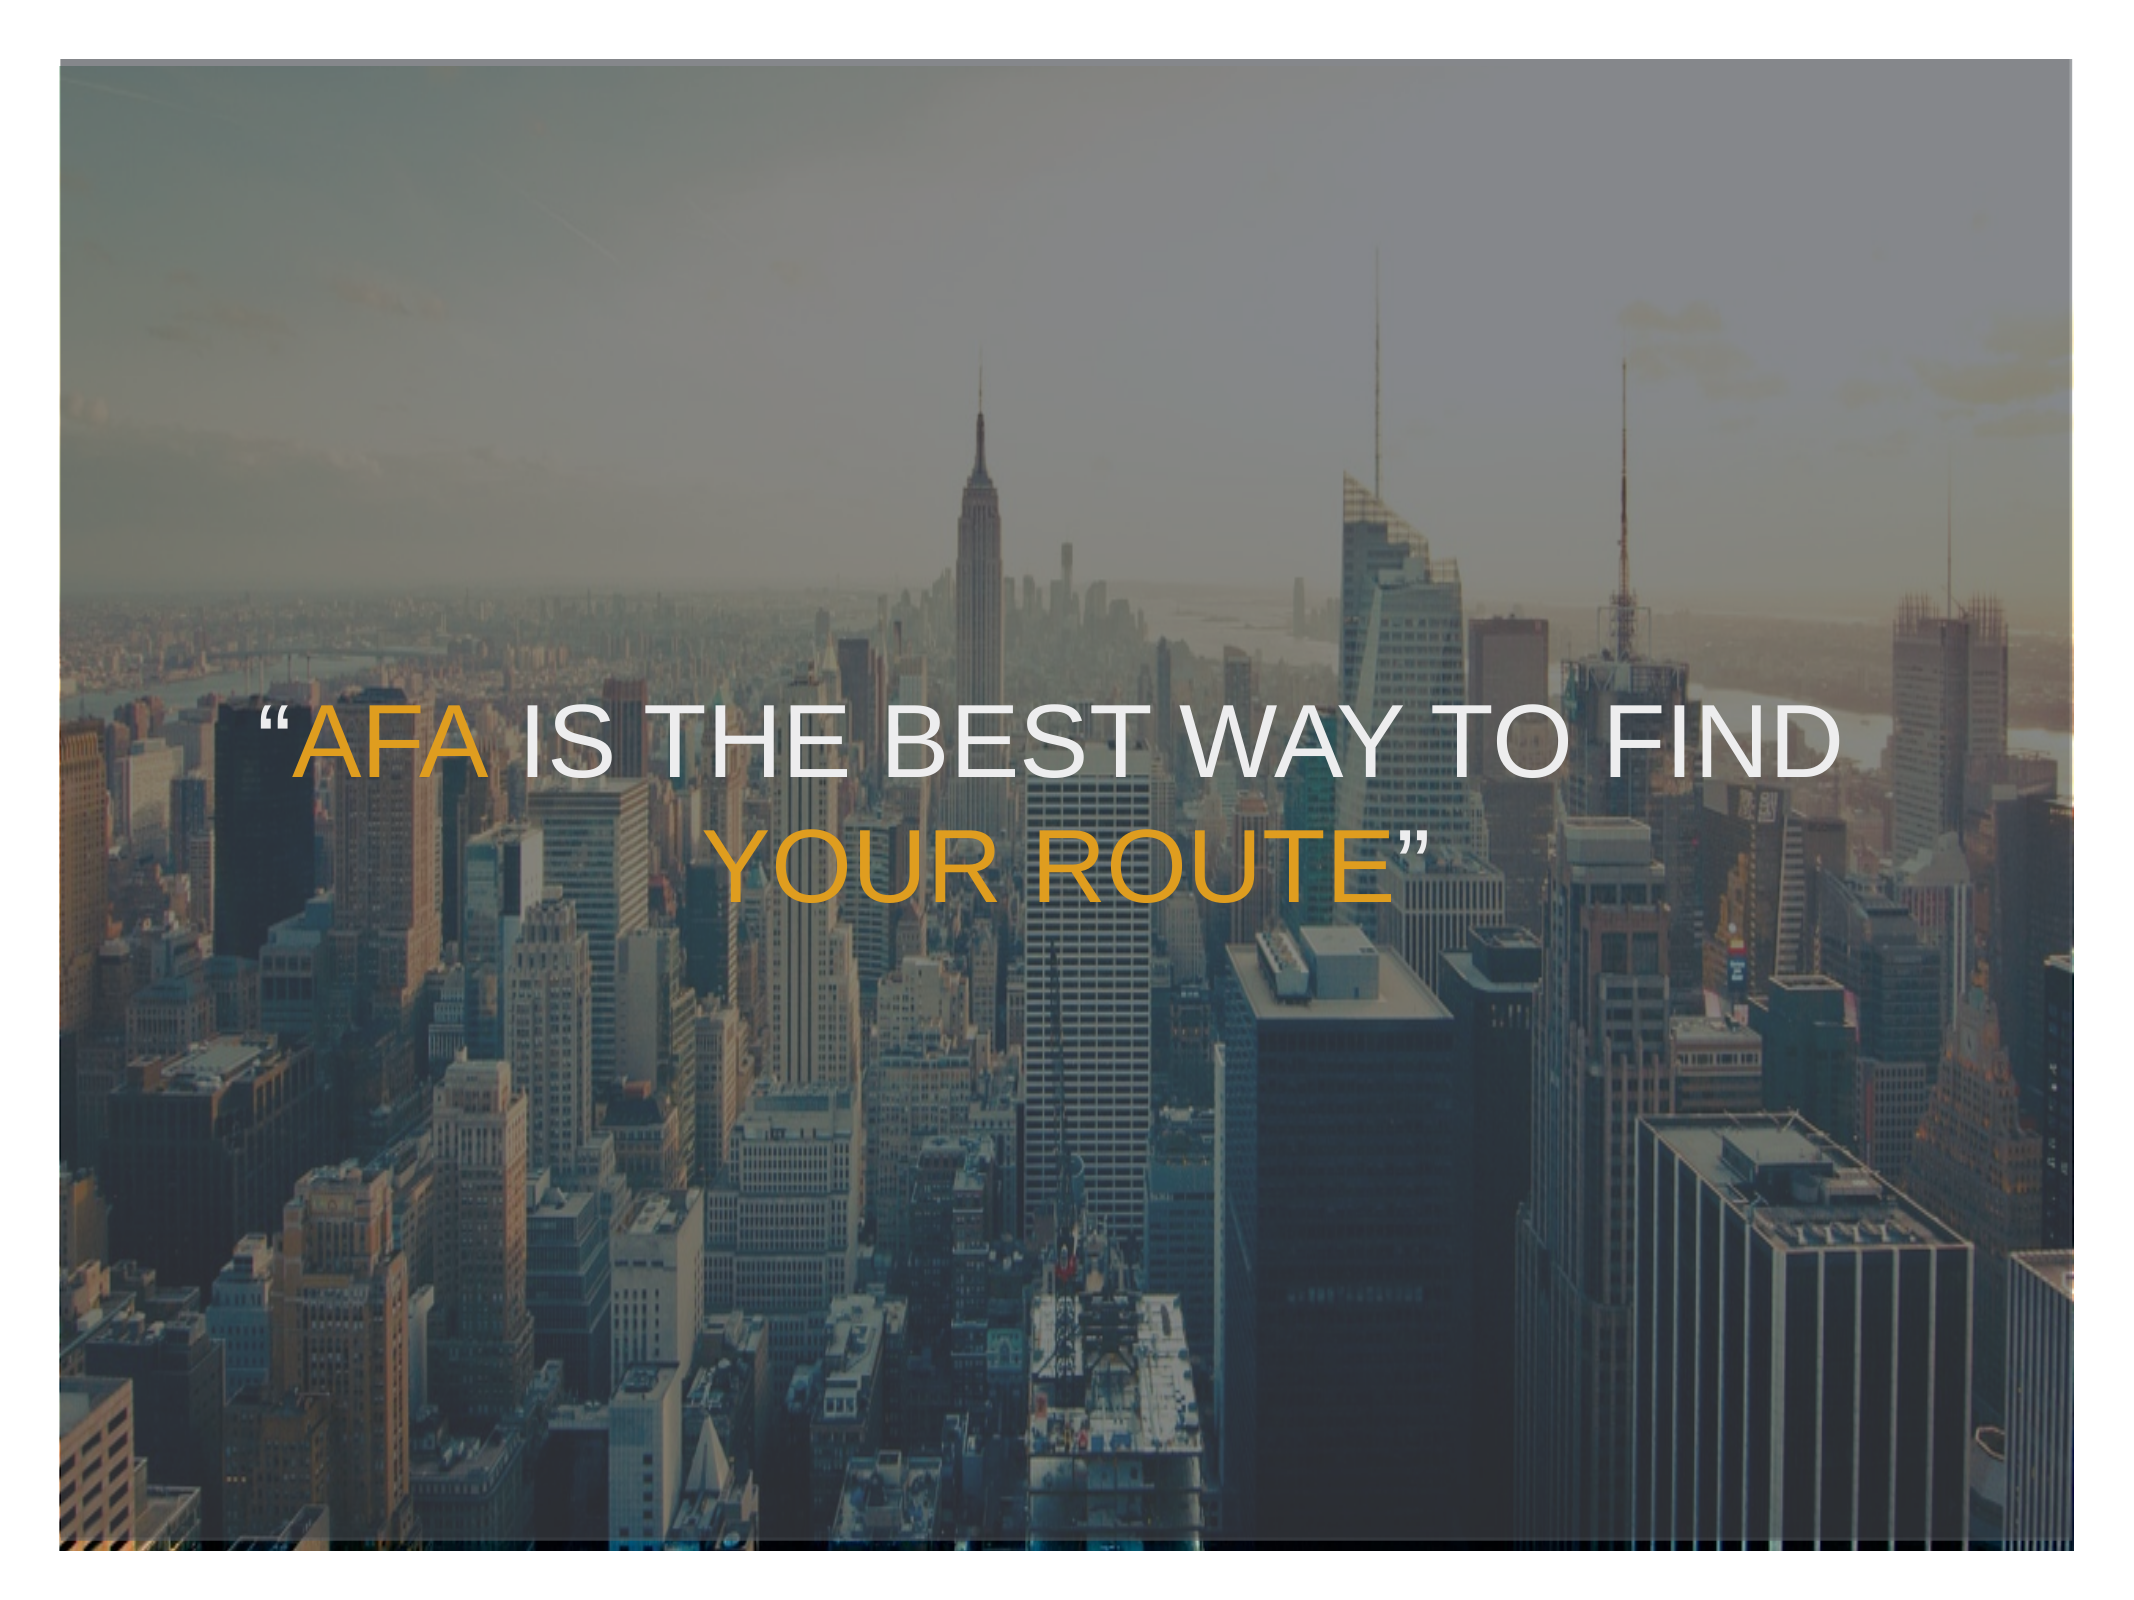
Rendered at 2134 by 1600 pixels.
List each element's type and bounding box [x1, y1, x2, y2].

picture [59, 66, 2075, 1551]
text_box [60, 59, 2073, 63]
